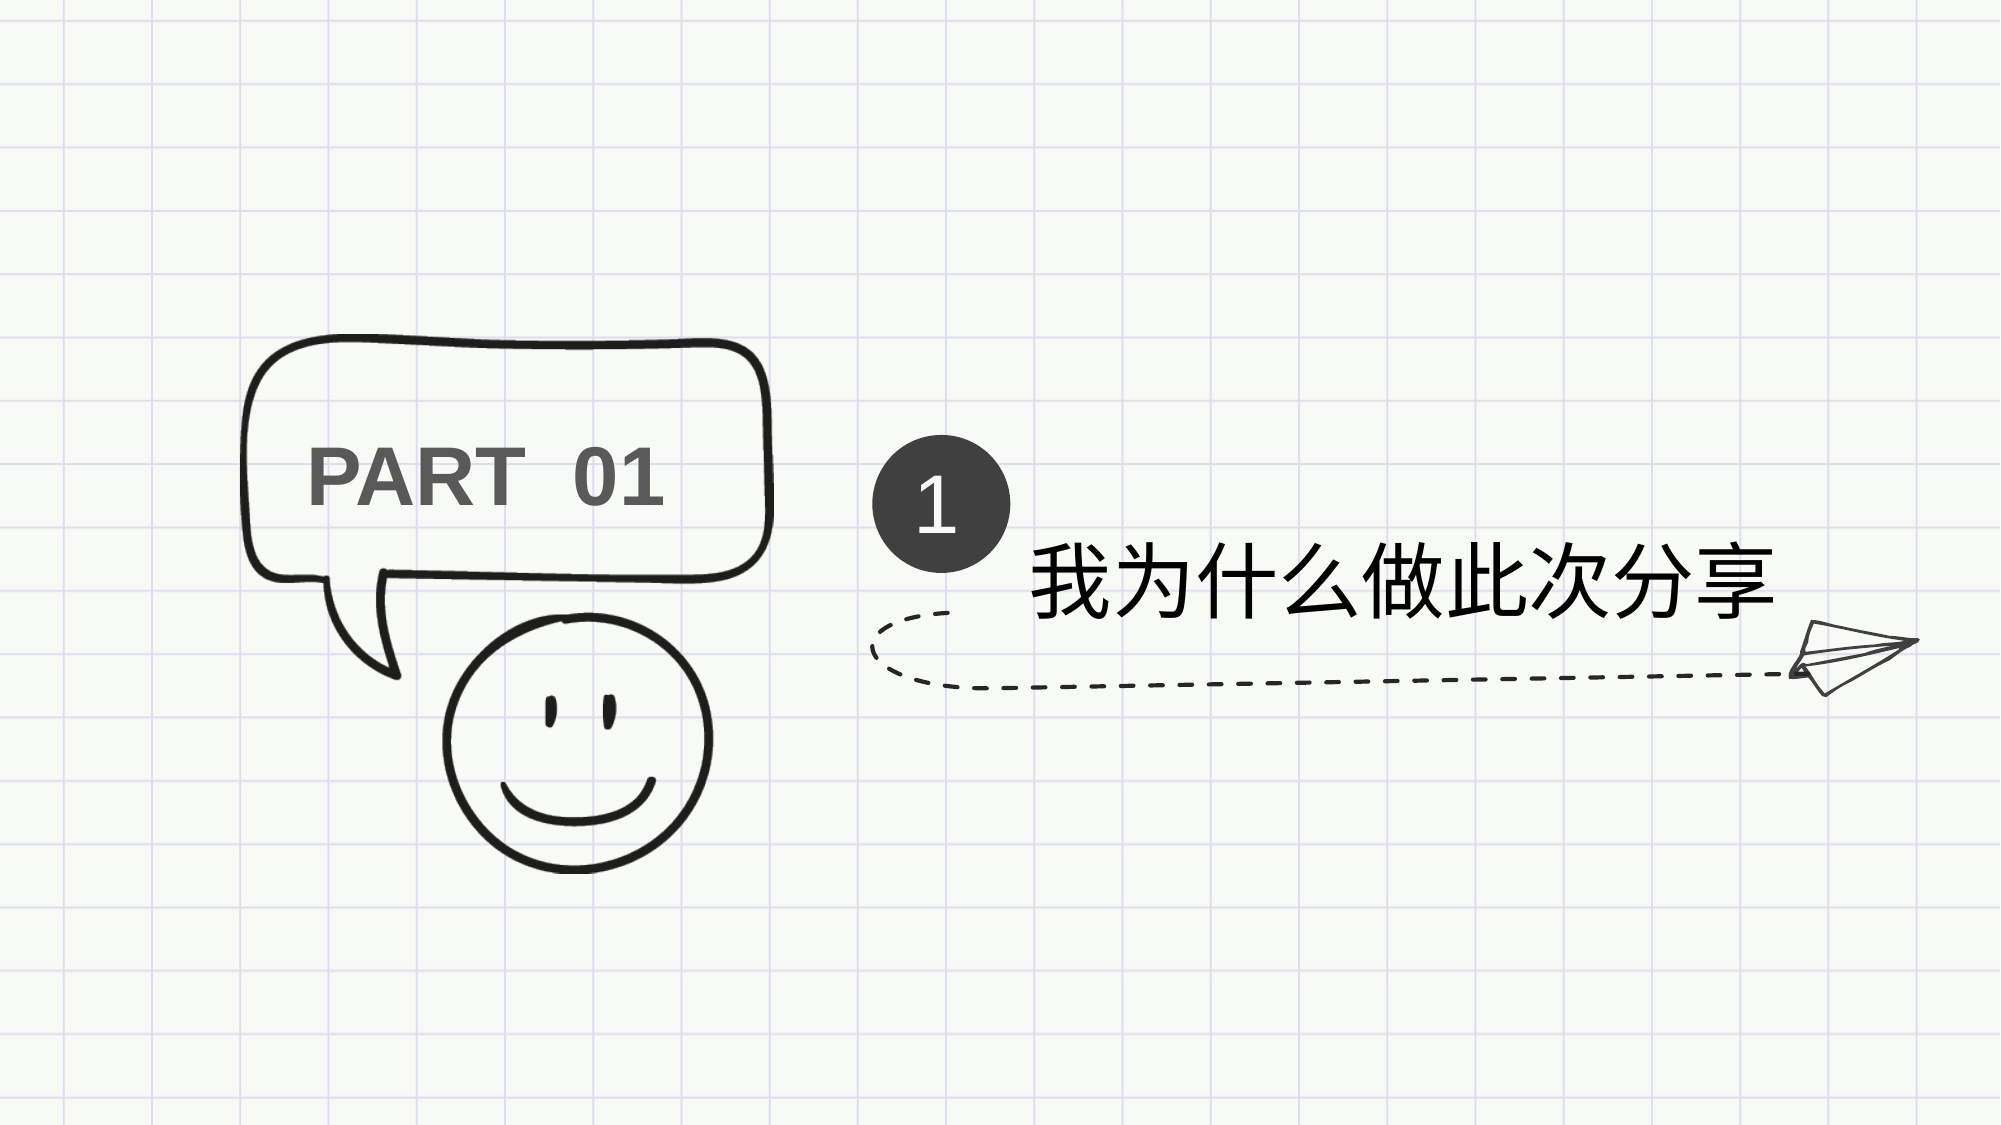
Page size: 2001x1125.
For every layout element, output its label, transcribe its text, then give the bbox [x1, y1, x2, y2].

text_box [872, 434, 1011, 573]
picture [240, 334, 774, 874]
text_box [871, 611, 1818, 690]
text_box [1788, 621, 1920, 698]
text_box 我为什么做此次分享 [1014, 521, 1822, 637]
